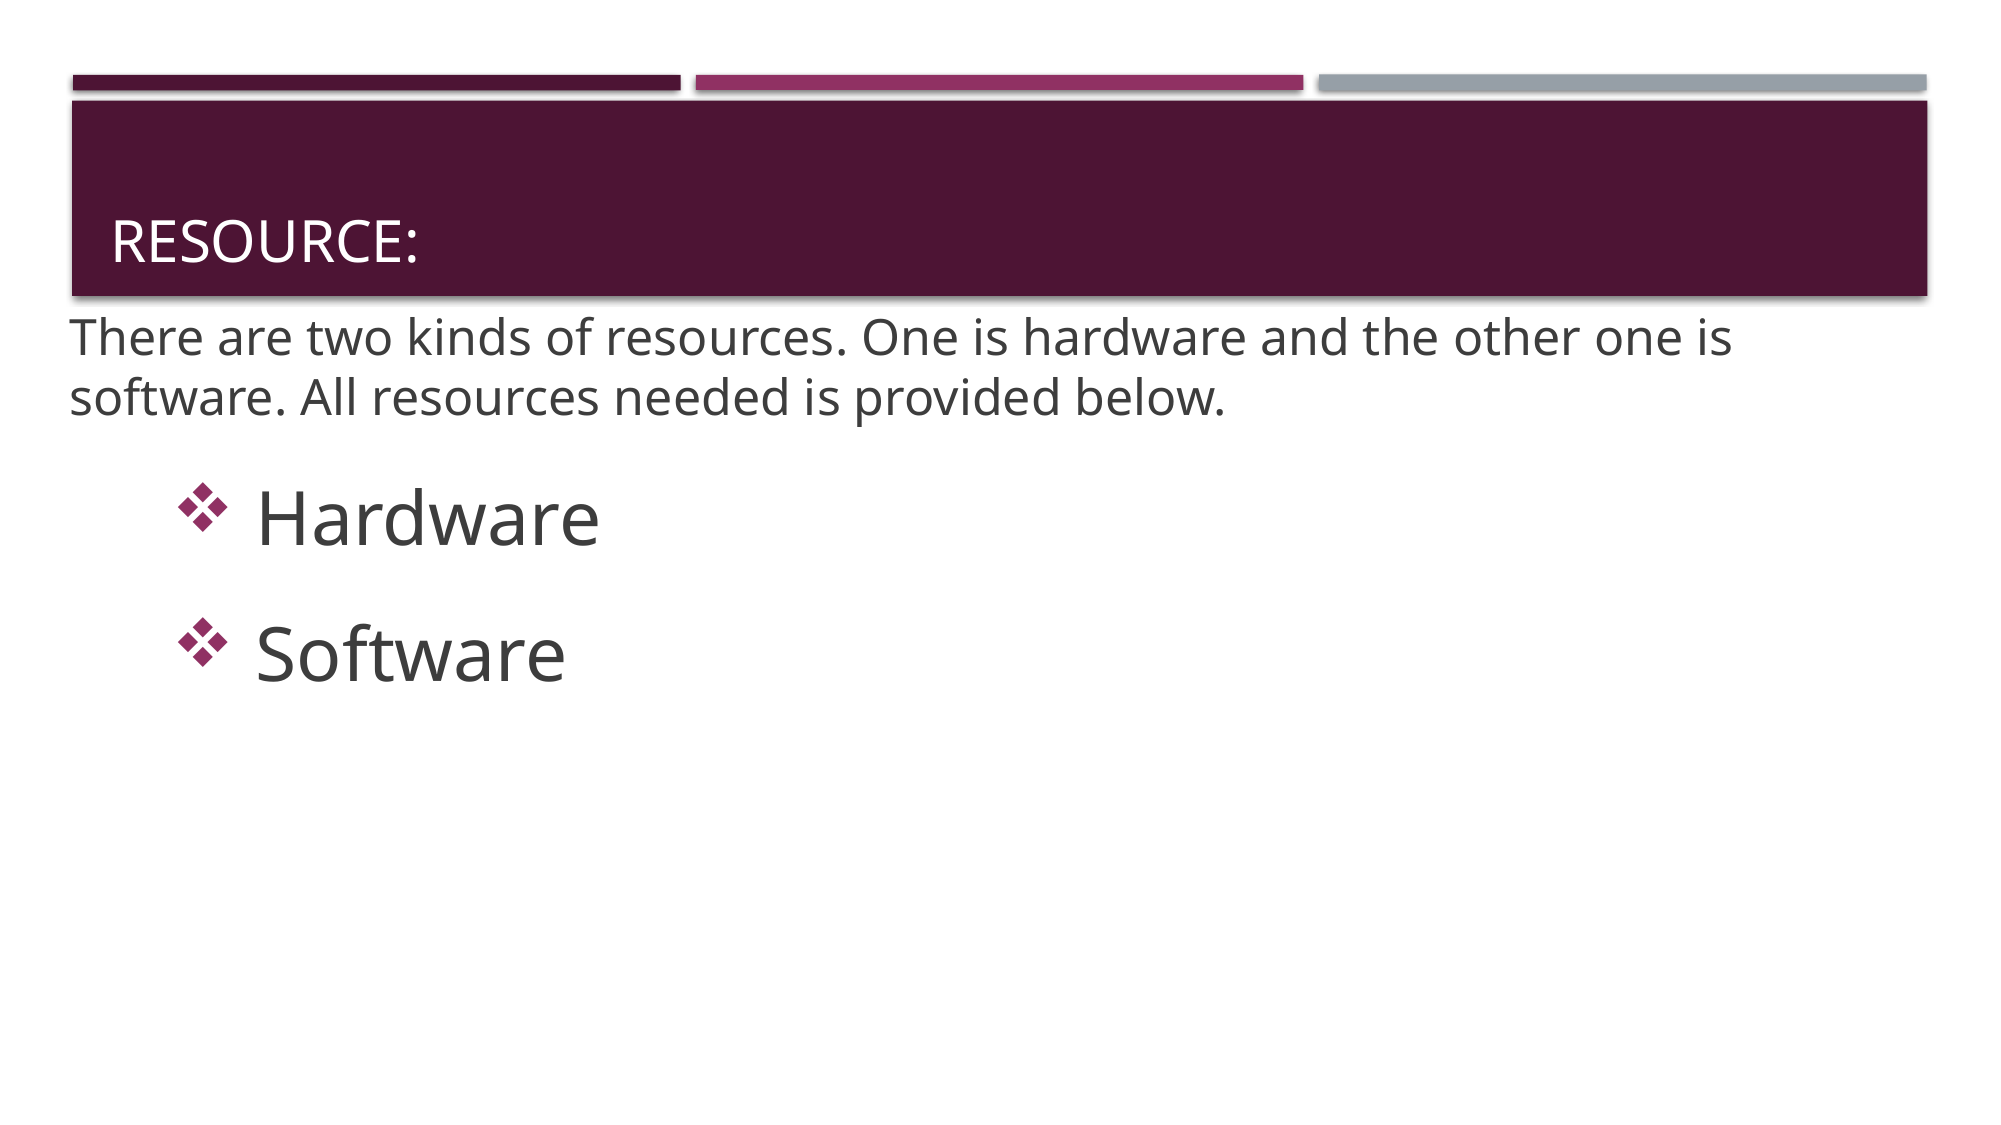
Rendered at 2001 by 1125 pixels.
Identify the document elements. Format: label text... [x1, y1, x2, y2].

title Resource: [95, 115, 1905, 282]
list There are two kinds of resources. One is hardware and the other one is software. All resources needed is provided below. Hardware Software [54, 297, 1935, 987]
